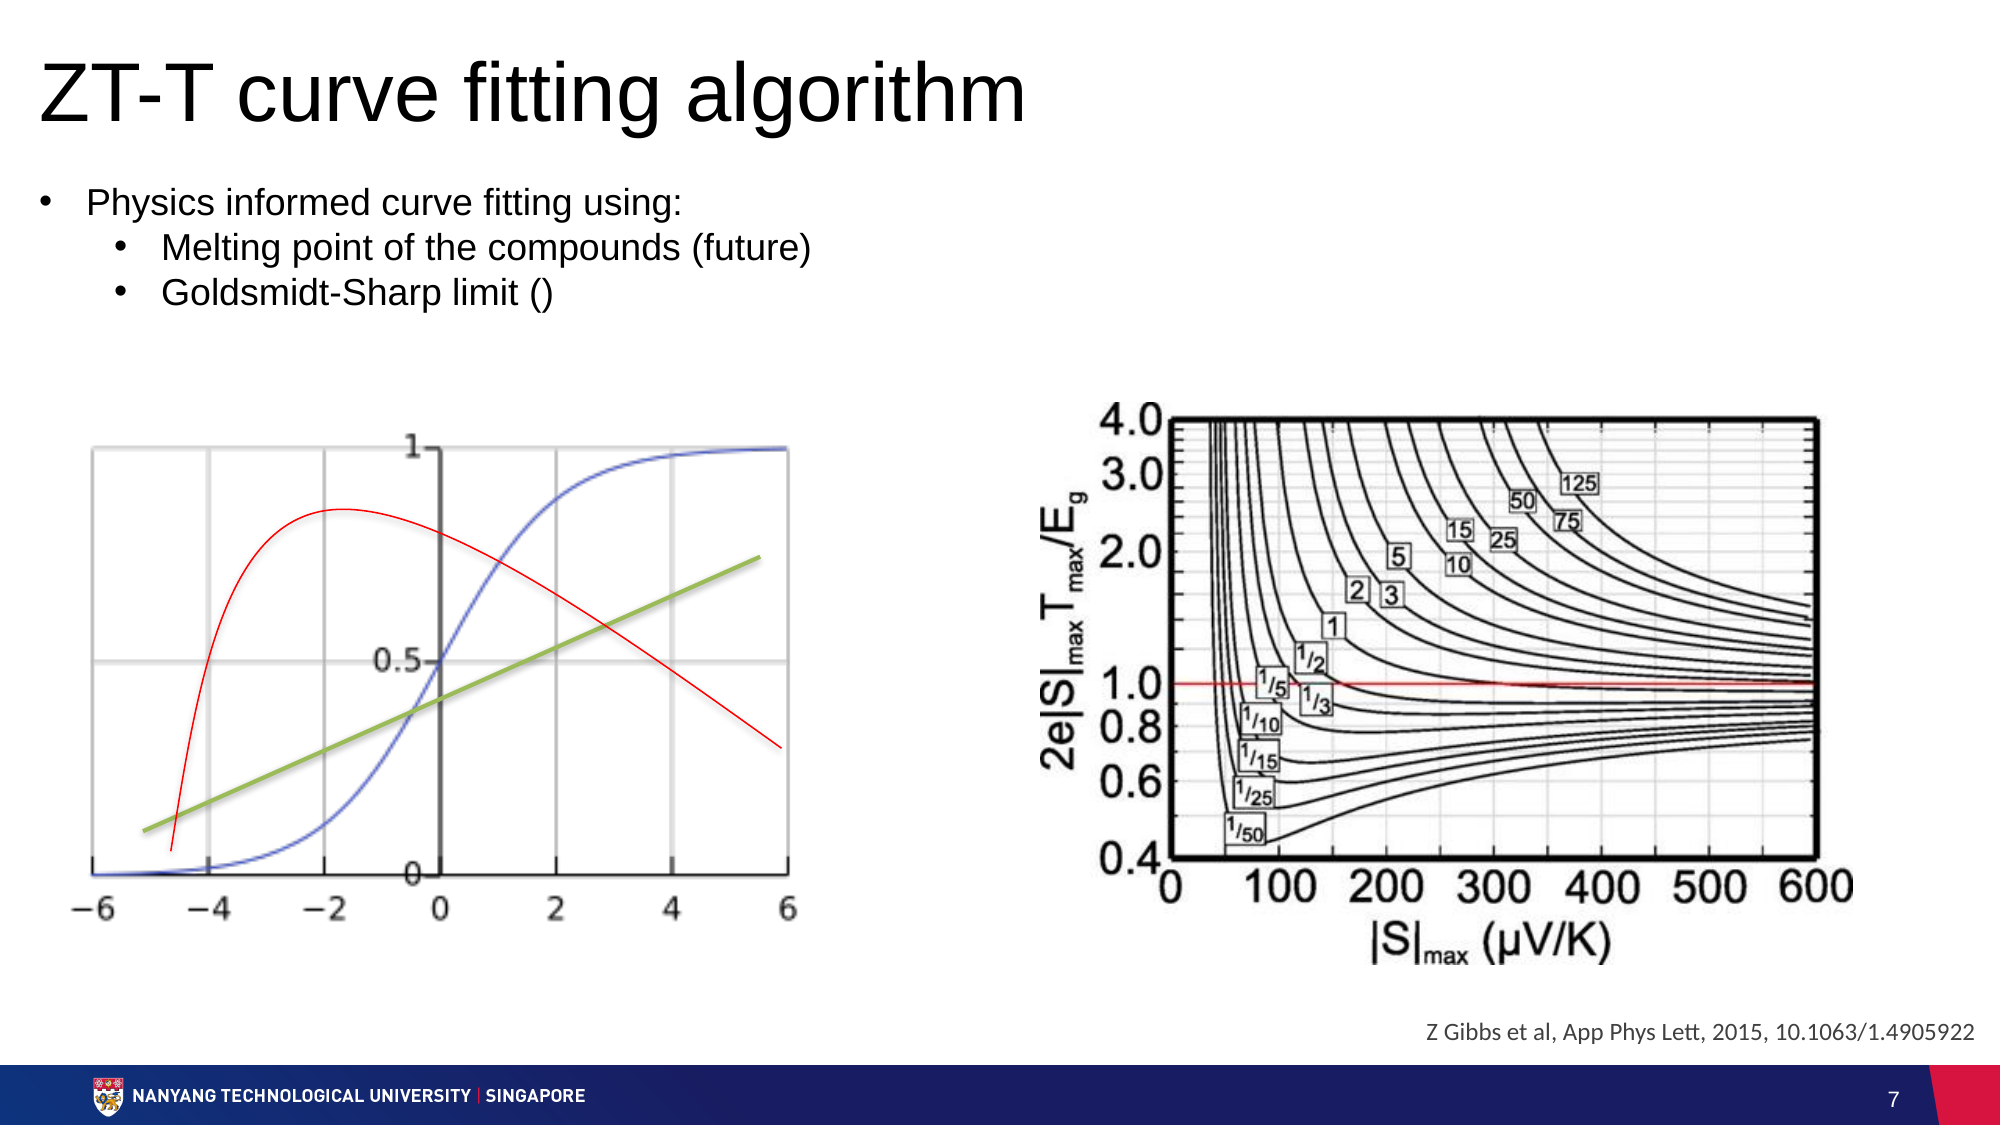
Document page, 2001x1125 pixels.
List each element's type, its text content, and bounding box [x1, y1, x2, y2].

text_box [142, 556, 761, 832]
picture [1039, 401, 1853, 965]
picture [0, 1065, 2000, 1125]
slide_number 7 [1735, 1068, 1900, 1125]
text_box Z Gibbs et al, App Phys Lett, 2015, 10.1063/1.4905922 [1411, 1008, 1992, 1053]
picture [41, 417, 840, 950]
title ZT-T curve fitting algorithm [24, 0, 1825, 182]
